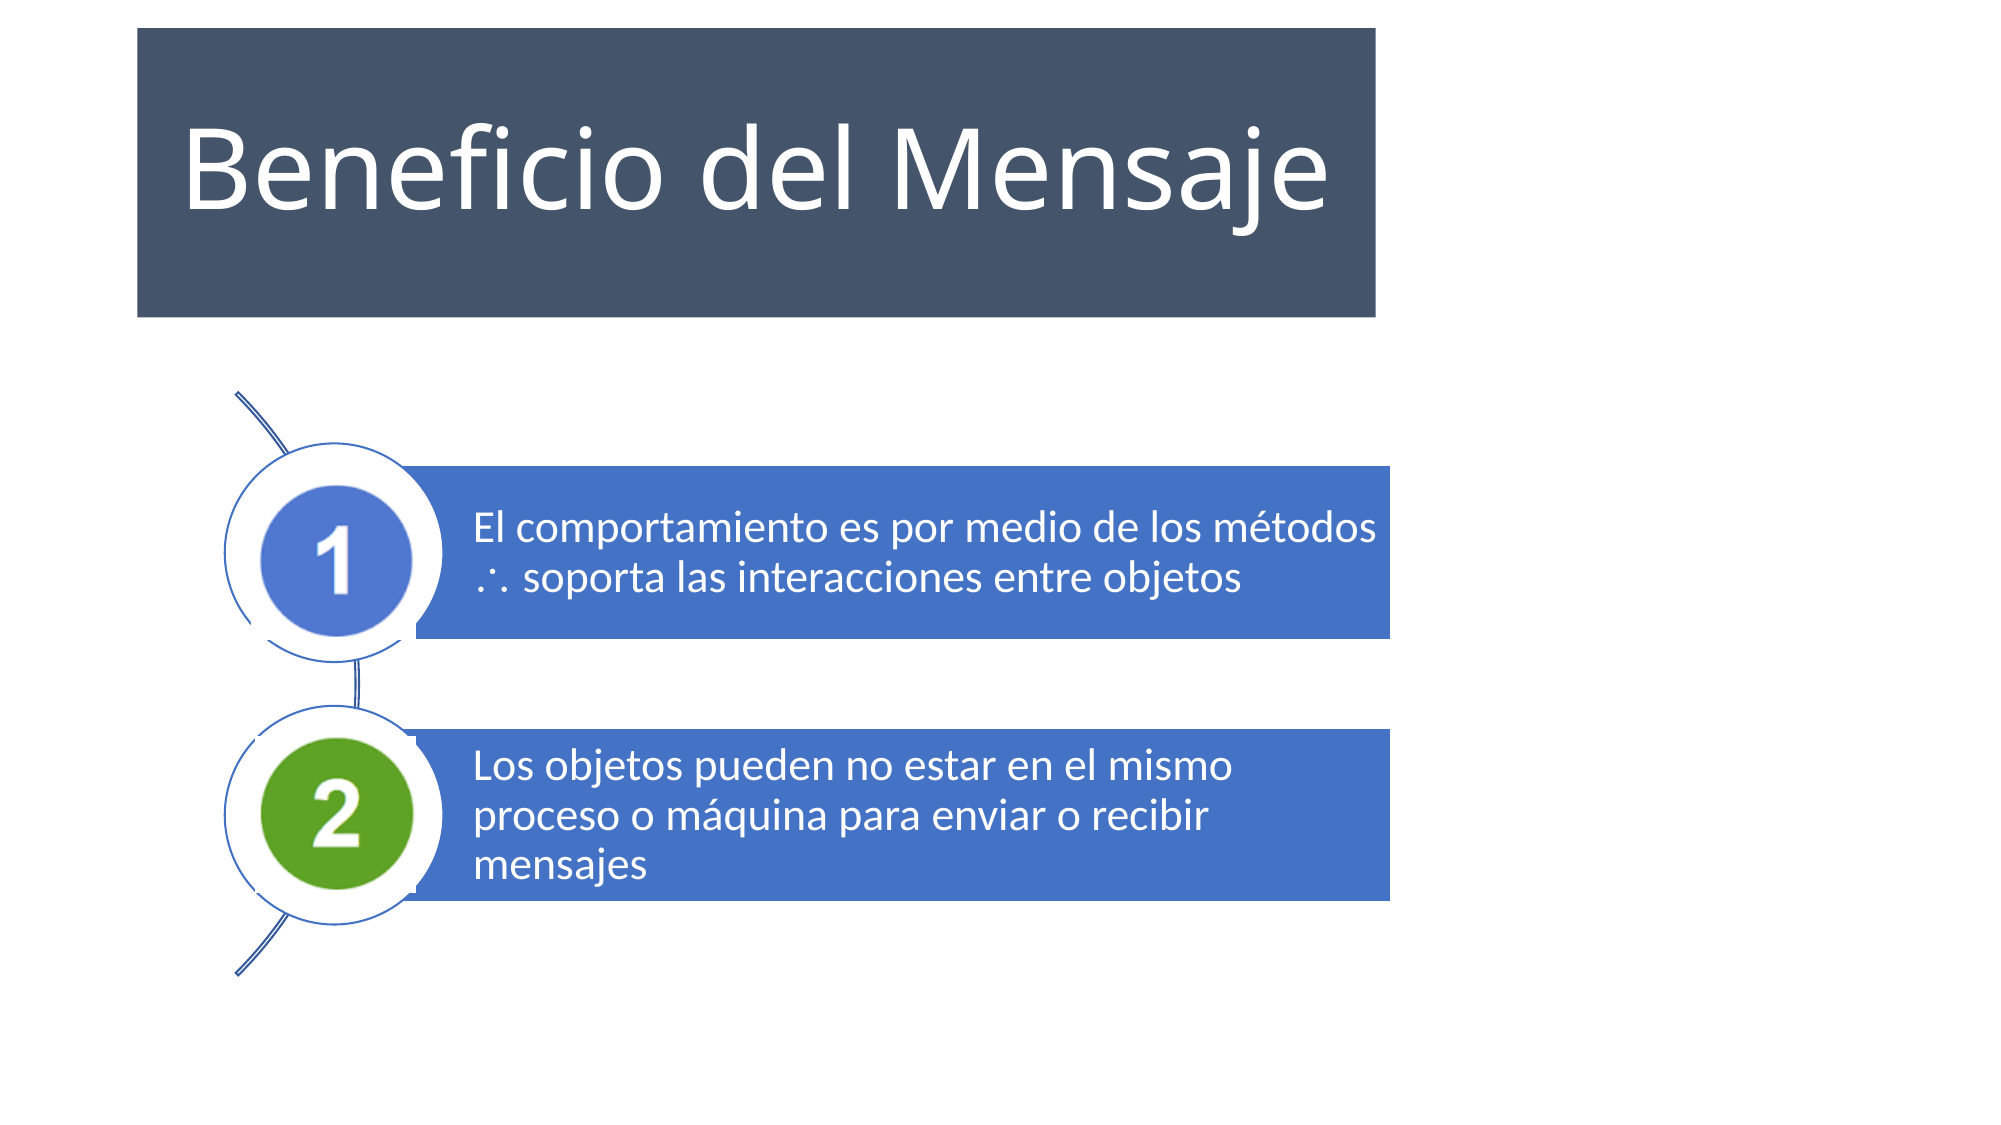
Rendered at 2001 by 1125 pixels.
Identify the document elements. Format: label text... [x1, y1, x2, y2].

title Beneficio del Mensaje [137, 28, 1376, 318]
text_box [221, 377, 1395, 991]
picture [250, 485, 416, 640]
picture [255, 736, 416, 894]
